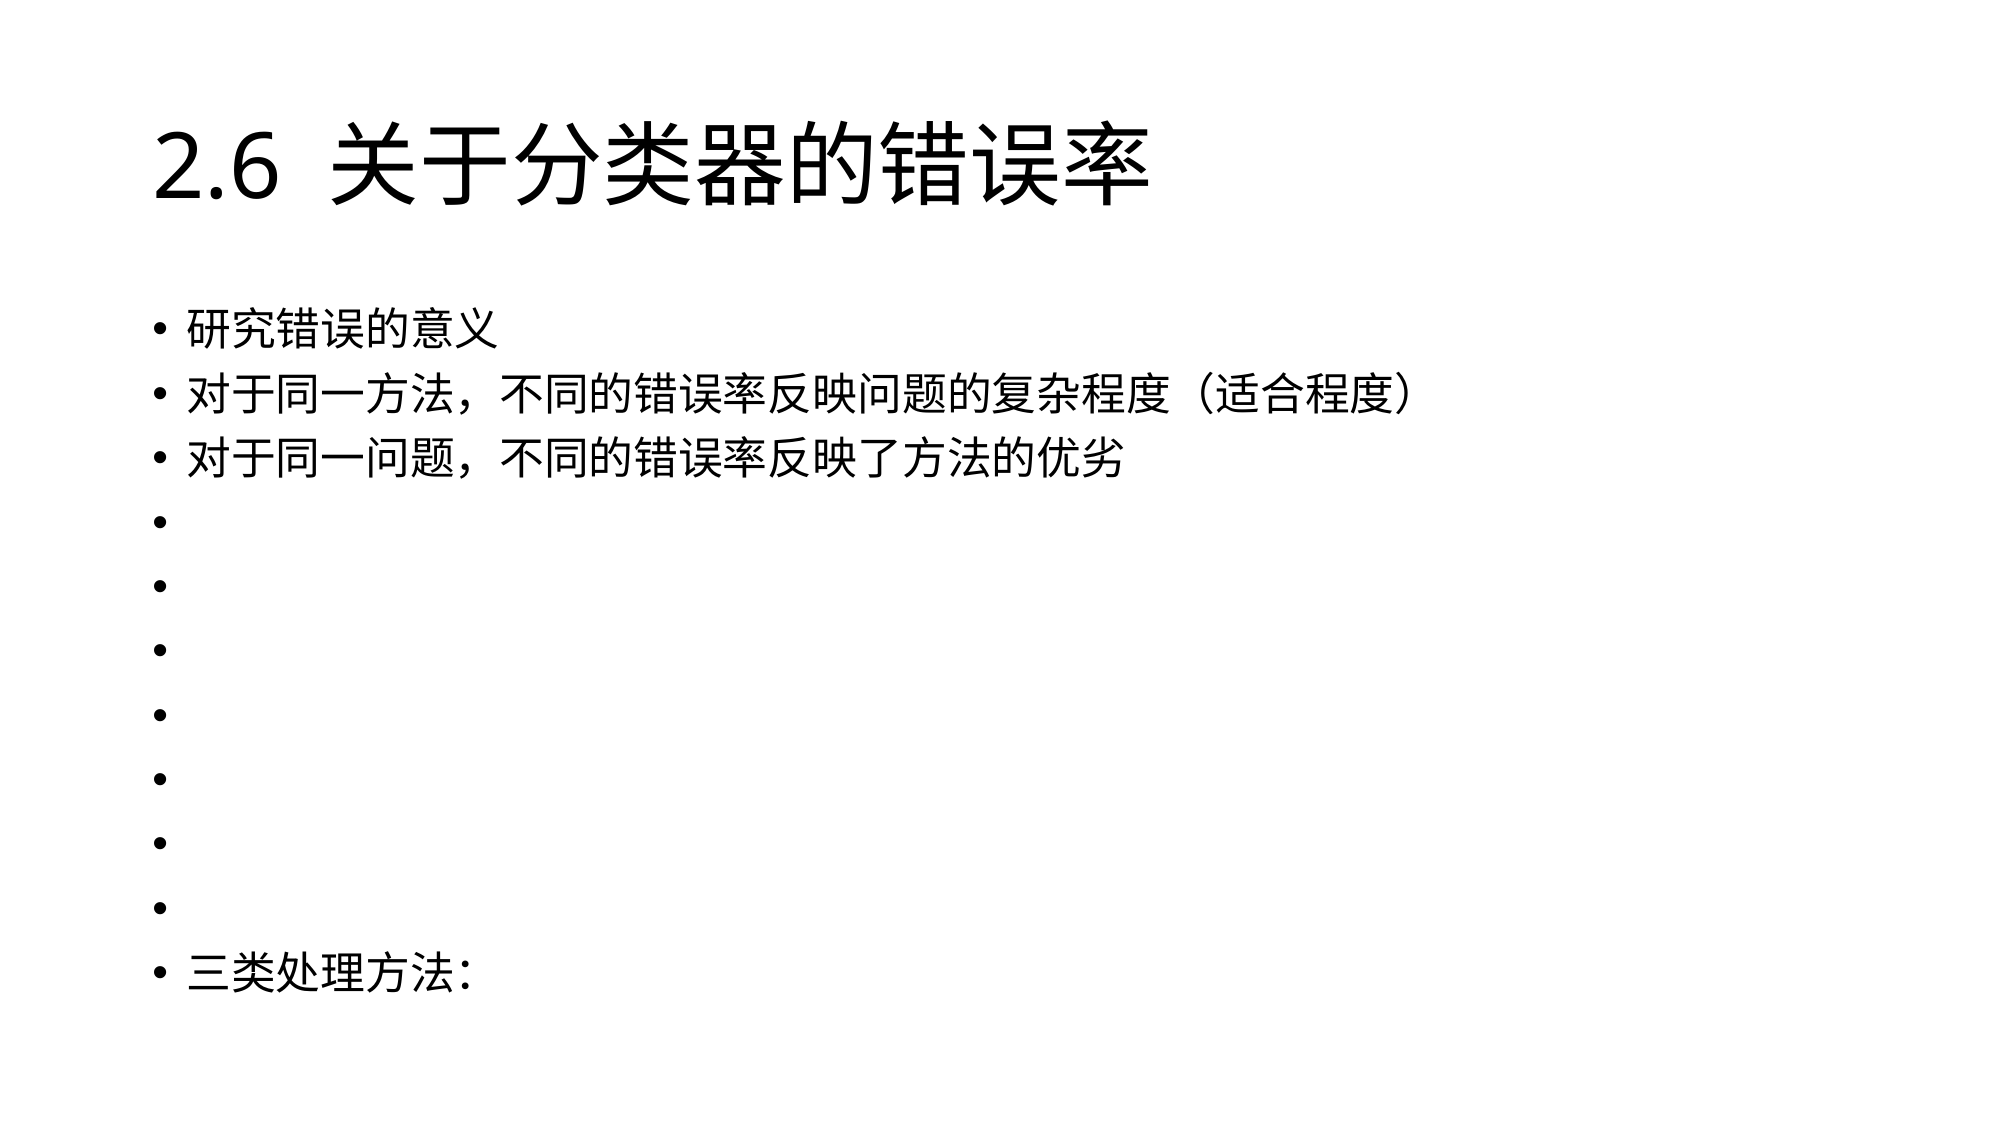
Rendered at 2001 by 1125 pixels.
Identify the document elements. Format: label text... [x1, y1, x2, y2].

title 2.6 关于分类器的错误率 [137, 59, 1863, 278]
